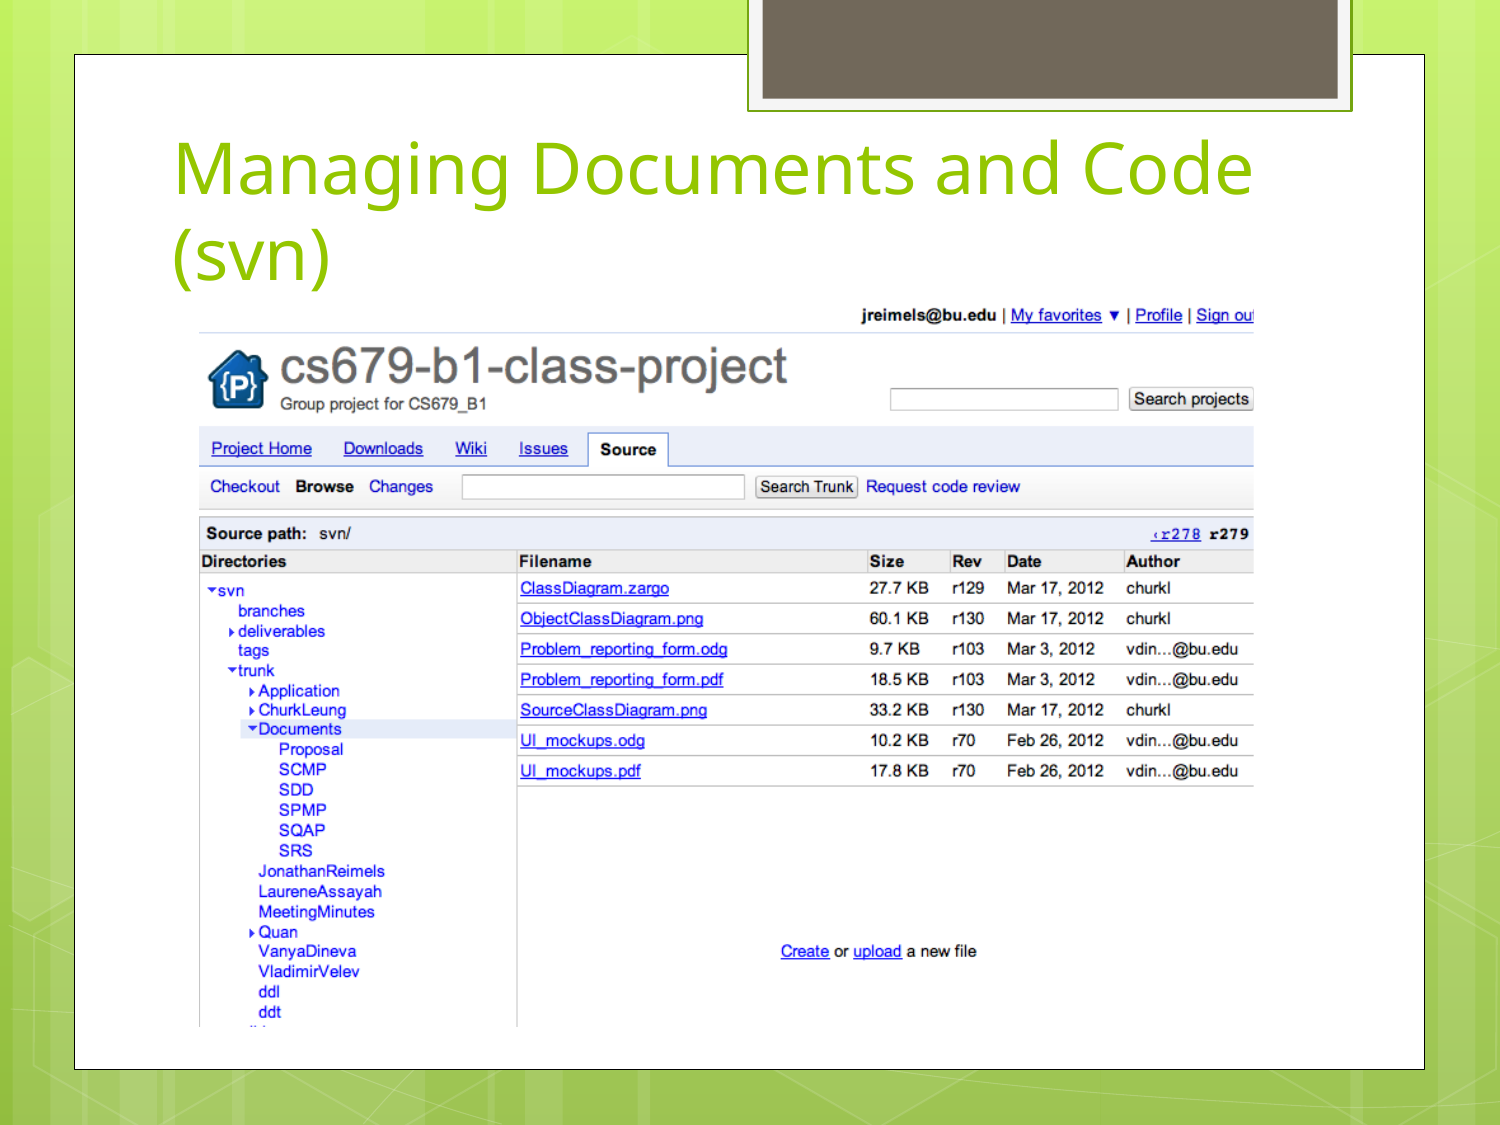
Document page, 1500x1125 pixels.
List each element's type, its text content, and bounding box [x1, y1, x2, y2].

title Managing Documents and Code (svn) [157, 114, 1311, 303]
picture [198, 301, 1254, 1028]
